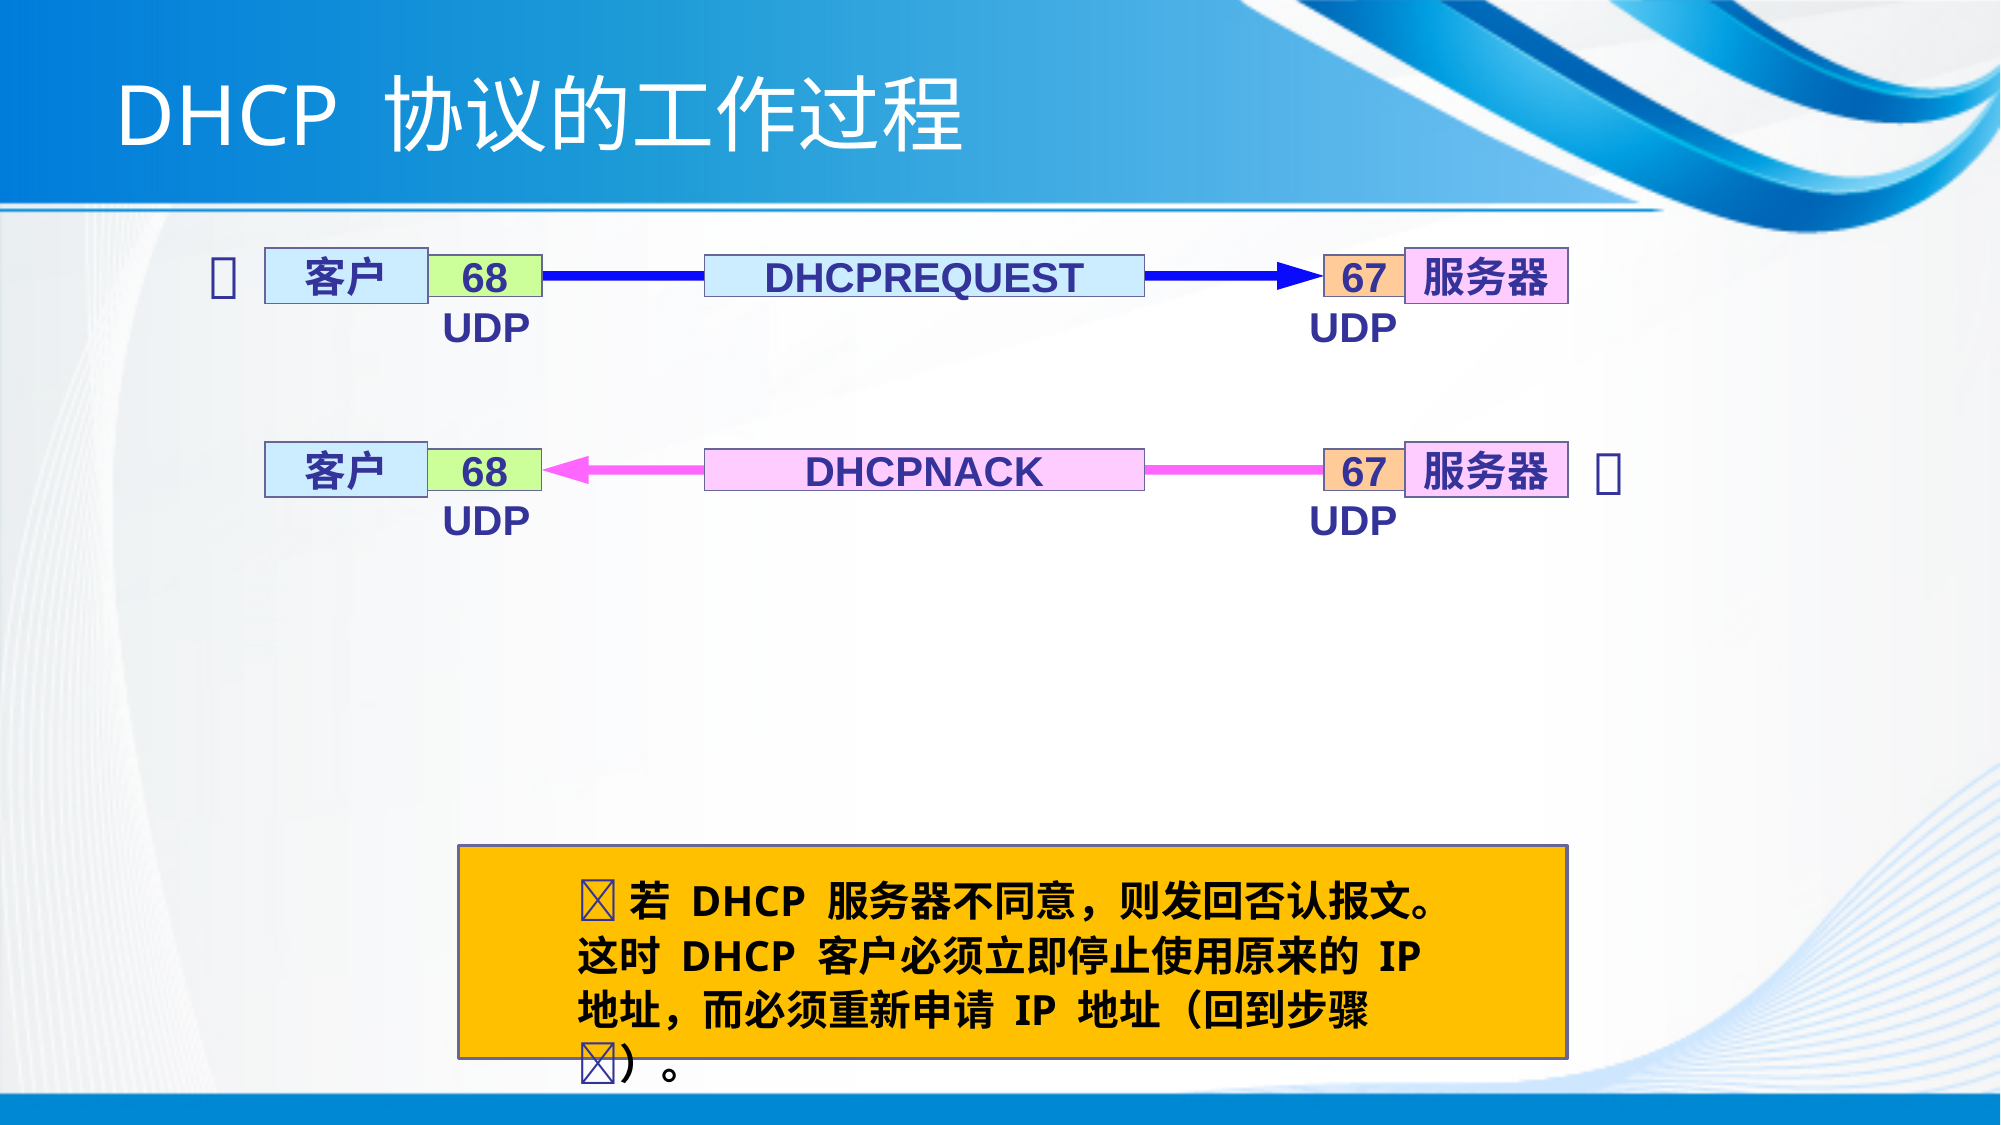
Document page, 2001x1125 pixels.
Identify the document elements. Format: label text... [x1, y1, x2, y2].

text_box [1145, 269, 1323, 283]
title DHCP 协议的工作过程 [99, 45, 1900, 180]
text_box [458, 845, 1568, 1059]
text_box  [192, 233, 257, 319]
text_box UDP [1294, 486, 1413, 552]
text_box  [1576, 429, 1642, 515]
text_box 67 [1323, 254, 1406, 293]
text_box 服务器 [1405, 441, 1569, 498]
text_box UDP [1294, 293, 1413, 358]
picture [0, 0, 2001, 1125]
text_box DHCPREQUEST [704, 254, 1145, 297]
text_box 服务器 [1405, 247, 1569, 304]
text_box 客户 [264, 441, 428, 498]
text_box 客户 [264, 247, 428, 304]
text_box 68 [427, 448, 542, 486]
text_box 67 [1323, 448, 1406, 486]
text_box 68 [427, 254, 542, 293]
text_box [542, 463, 704, 477]
text_box DHCPNACK [704, 448, 1145, 491]
text_box UDP [427, 486, 546, 552]
text_box UDP [427, 293, 546, 358]
